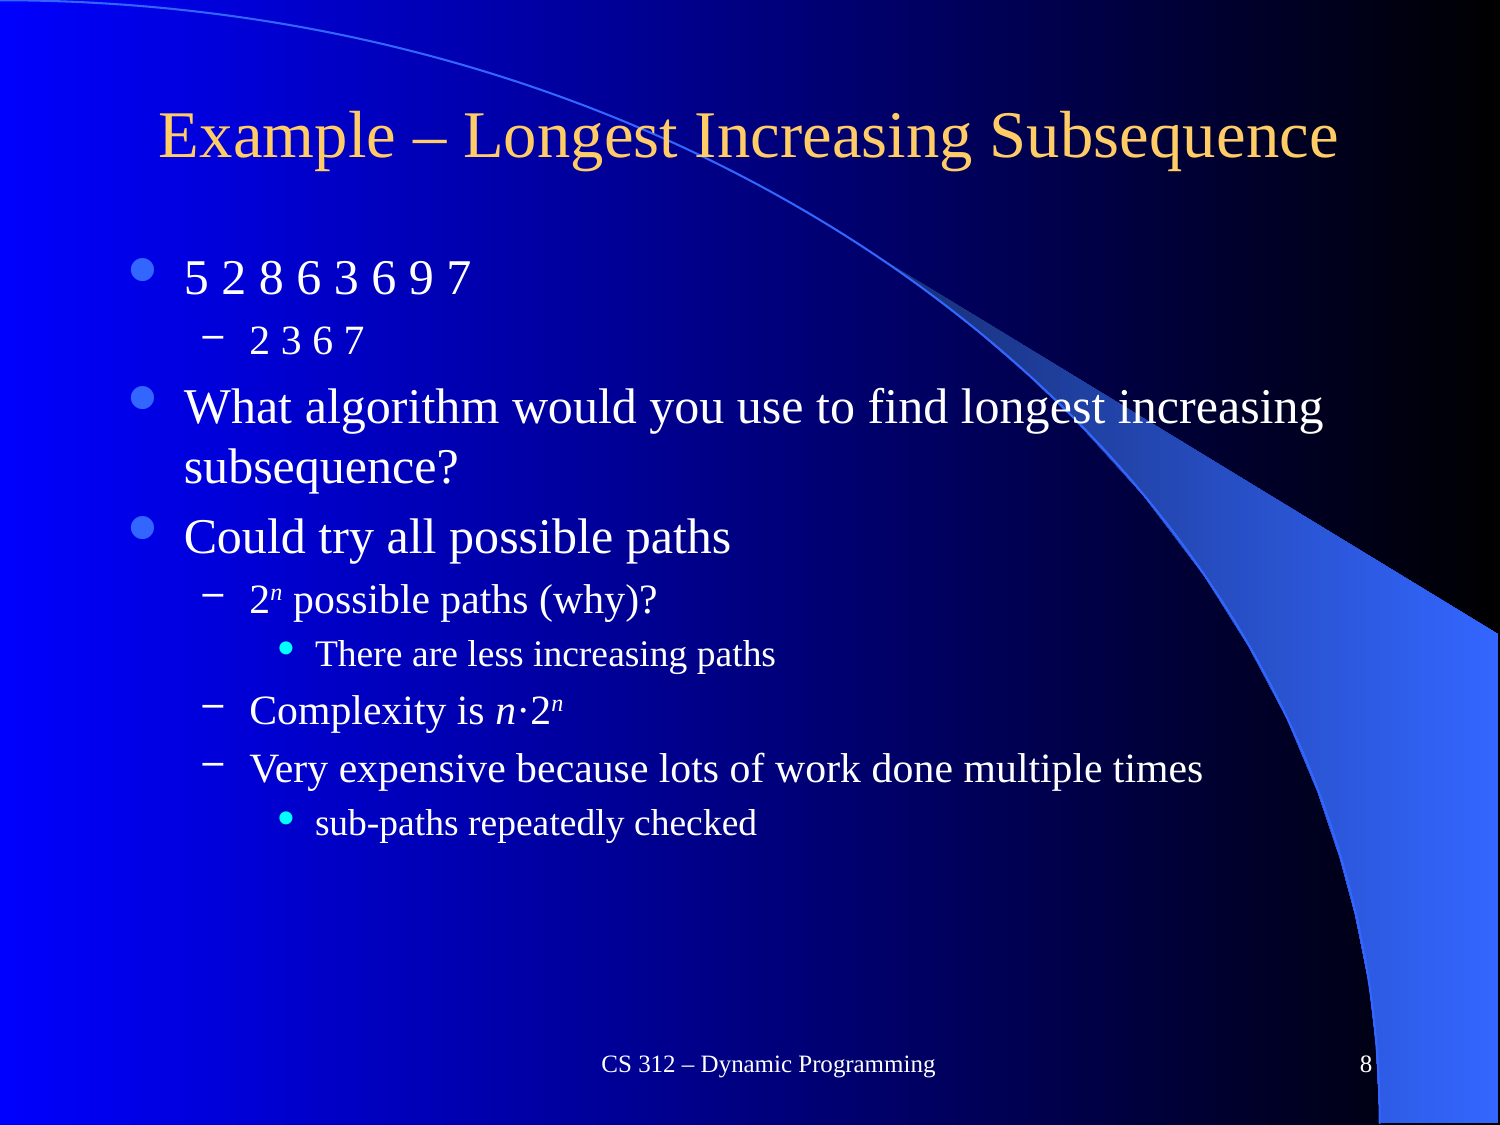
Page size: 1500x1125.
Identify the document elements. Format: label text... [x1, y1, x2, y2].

list 5 2 8 6 3 6 9 7 2 3 6 7 What algorithm would you use to find longest increasing subsequence? Could try all possible paths 2n possible paths (why)? There are less increasing paths Complexity is n·2n Very expensive because lots of work done multiple times sub-paths repeatedly checked [112, 237, 1388, 1001]
slide_number 8 [1074, 1024, 1388, 1101]
footer CS 312 – Dynamic Programming [474, 1024, 1063, 1101]
title Example – Longest Increasing Subsequence [112, 62, 1388, 201]
